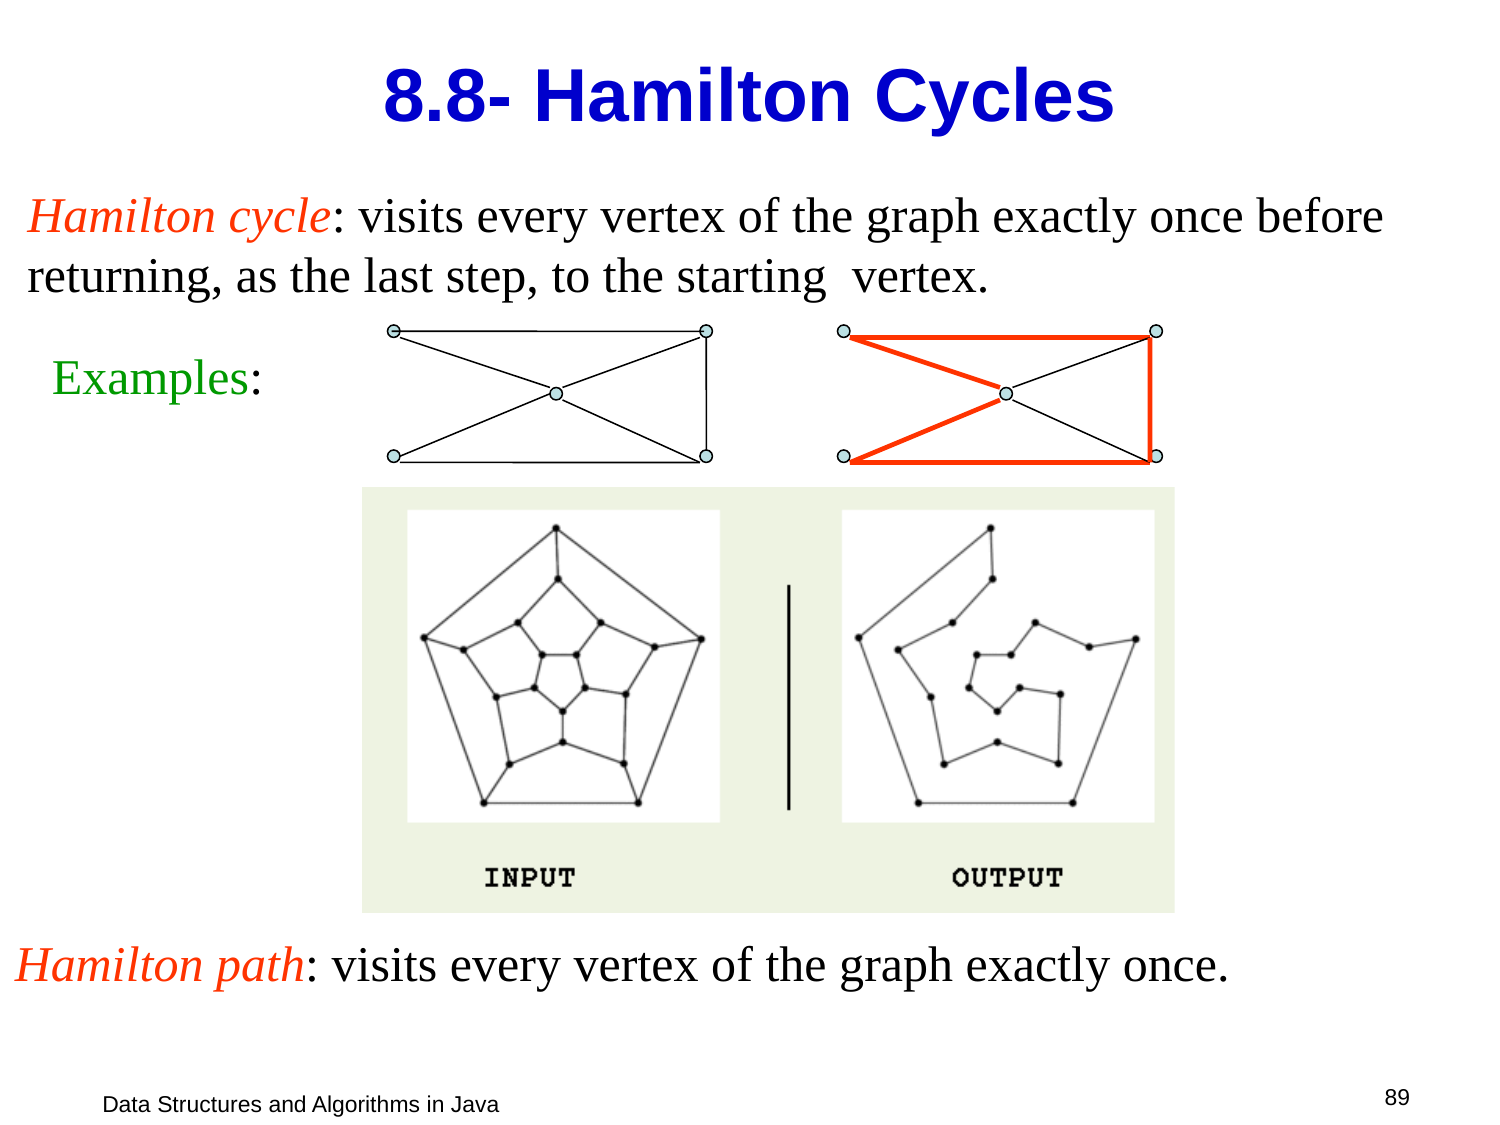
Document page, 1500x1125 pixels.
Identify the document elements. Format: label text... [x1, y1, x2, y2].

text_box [387, 324, 713, 463]
slide_number 89 [1312, 1074, 1426, 1113]
picture [361, 487, 1175, 913]
title 8.8- Hamilton Cycles [74, 44, 1426, 138]
text_box Hamilton path: visits every vertex of the graph exactly once. [0, 924, 1413, 999]
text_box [837, 324, 1163, 463]
text_box Examples: [37, 337, 279, 413]
text_box Hamilton cycle: visits every vertex of the graph exactly once before returning, as the last step, to the starting vertex. [12, 174, 1488, 310]
